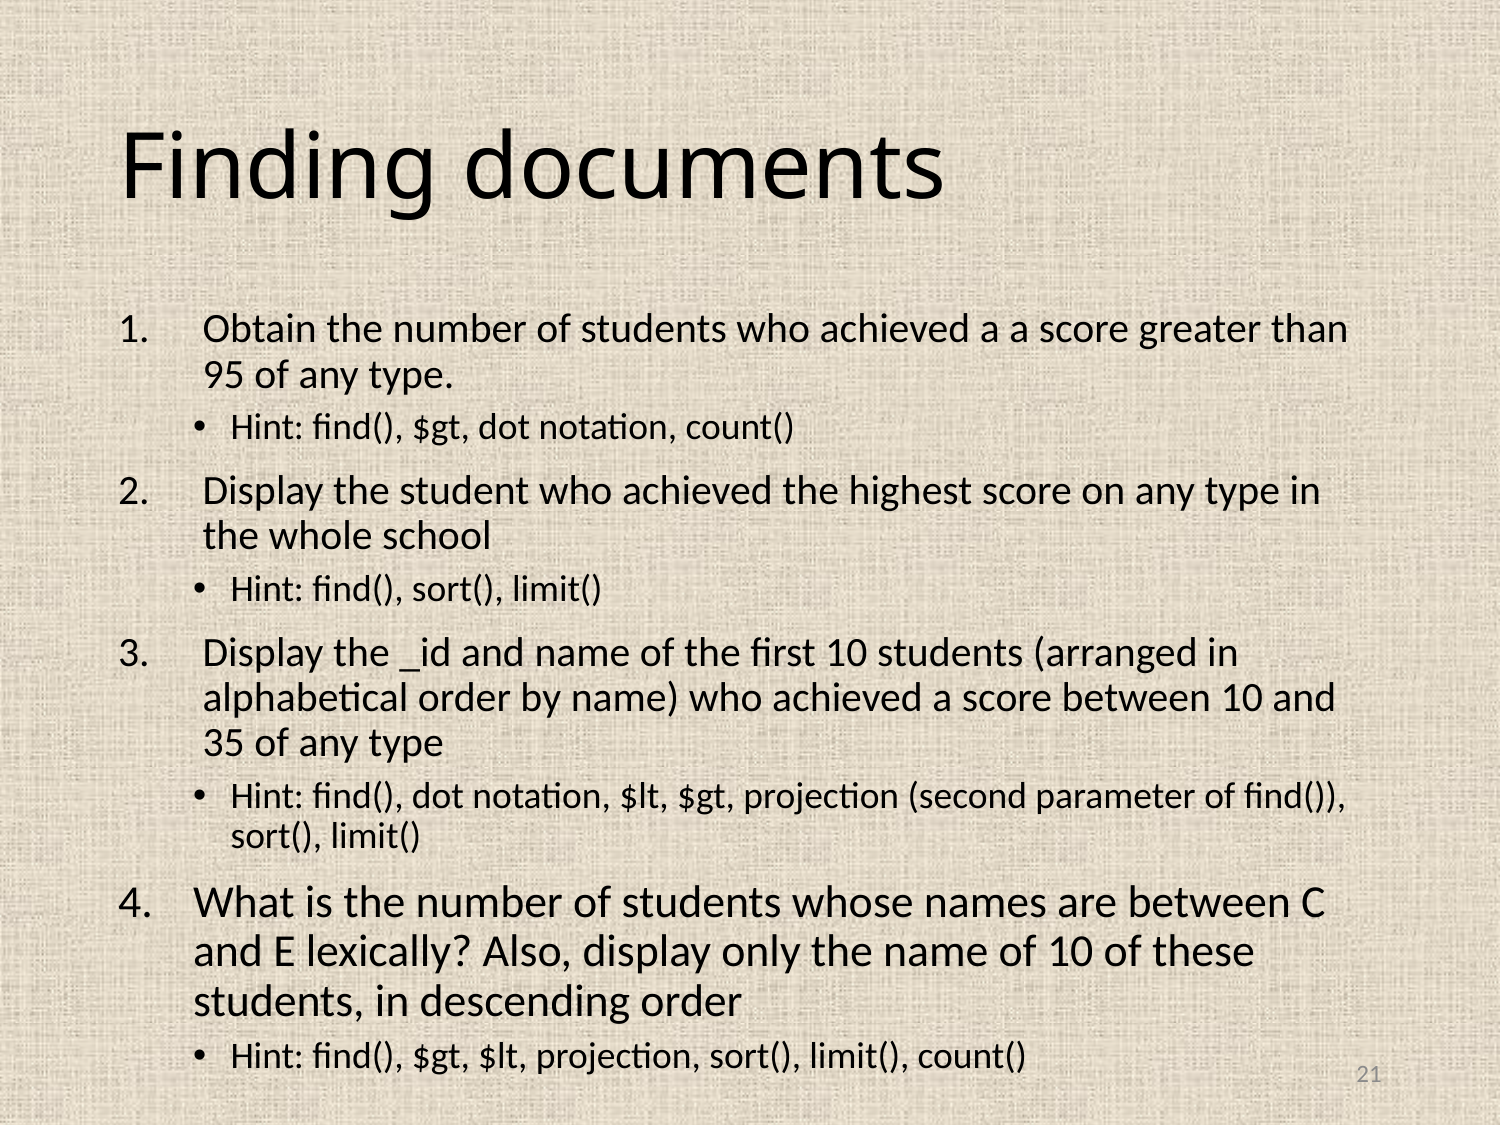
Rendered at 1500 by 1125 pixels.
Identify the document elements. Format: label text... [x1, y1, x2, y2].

list Obtain the number of students who achieved a a score greater than 95 of any type. Hint: find(), $gt, dot notation, count() Display the student who achieved the highest score on any type in the whole school Hint: find(), sort(), limit() Display the _id and name of the first 10 students (arranged in alphabetical order by name) who achieved a score between 10 and 35 of any type Hint: find(), dot notation, $lt, $gt, projection (second parameter of find()), sort(), limit() What is the number of students whose names are between C and E lexically? Also, display only the name of 10 of these students, in descending order Hint: find(), $gt, $lt, projection, sort(), limit(), count() [103, 299, 1397, 1125]
slide_number 21 [1059, 1042, 1397, 1103]
title Finding documents [103, 59, 1397, 278]
